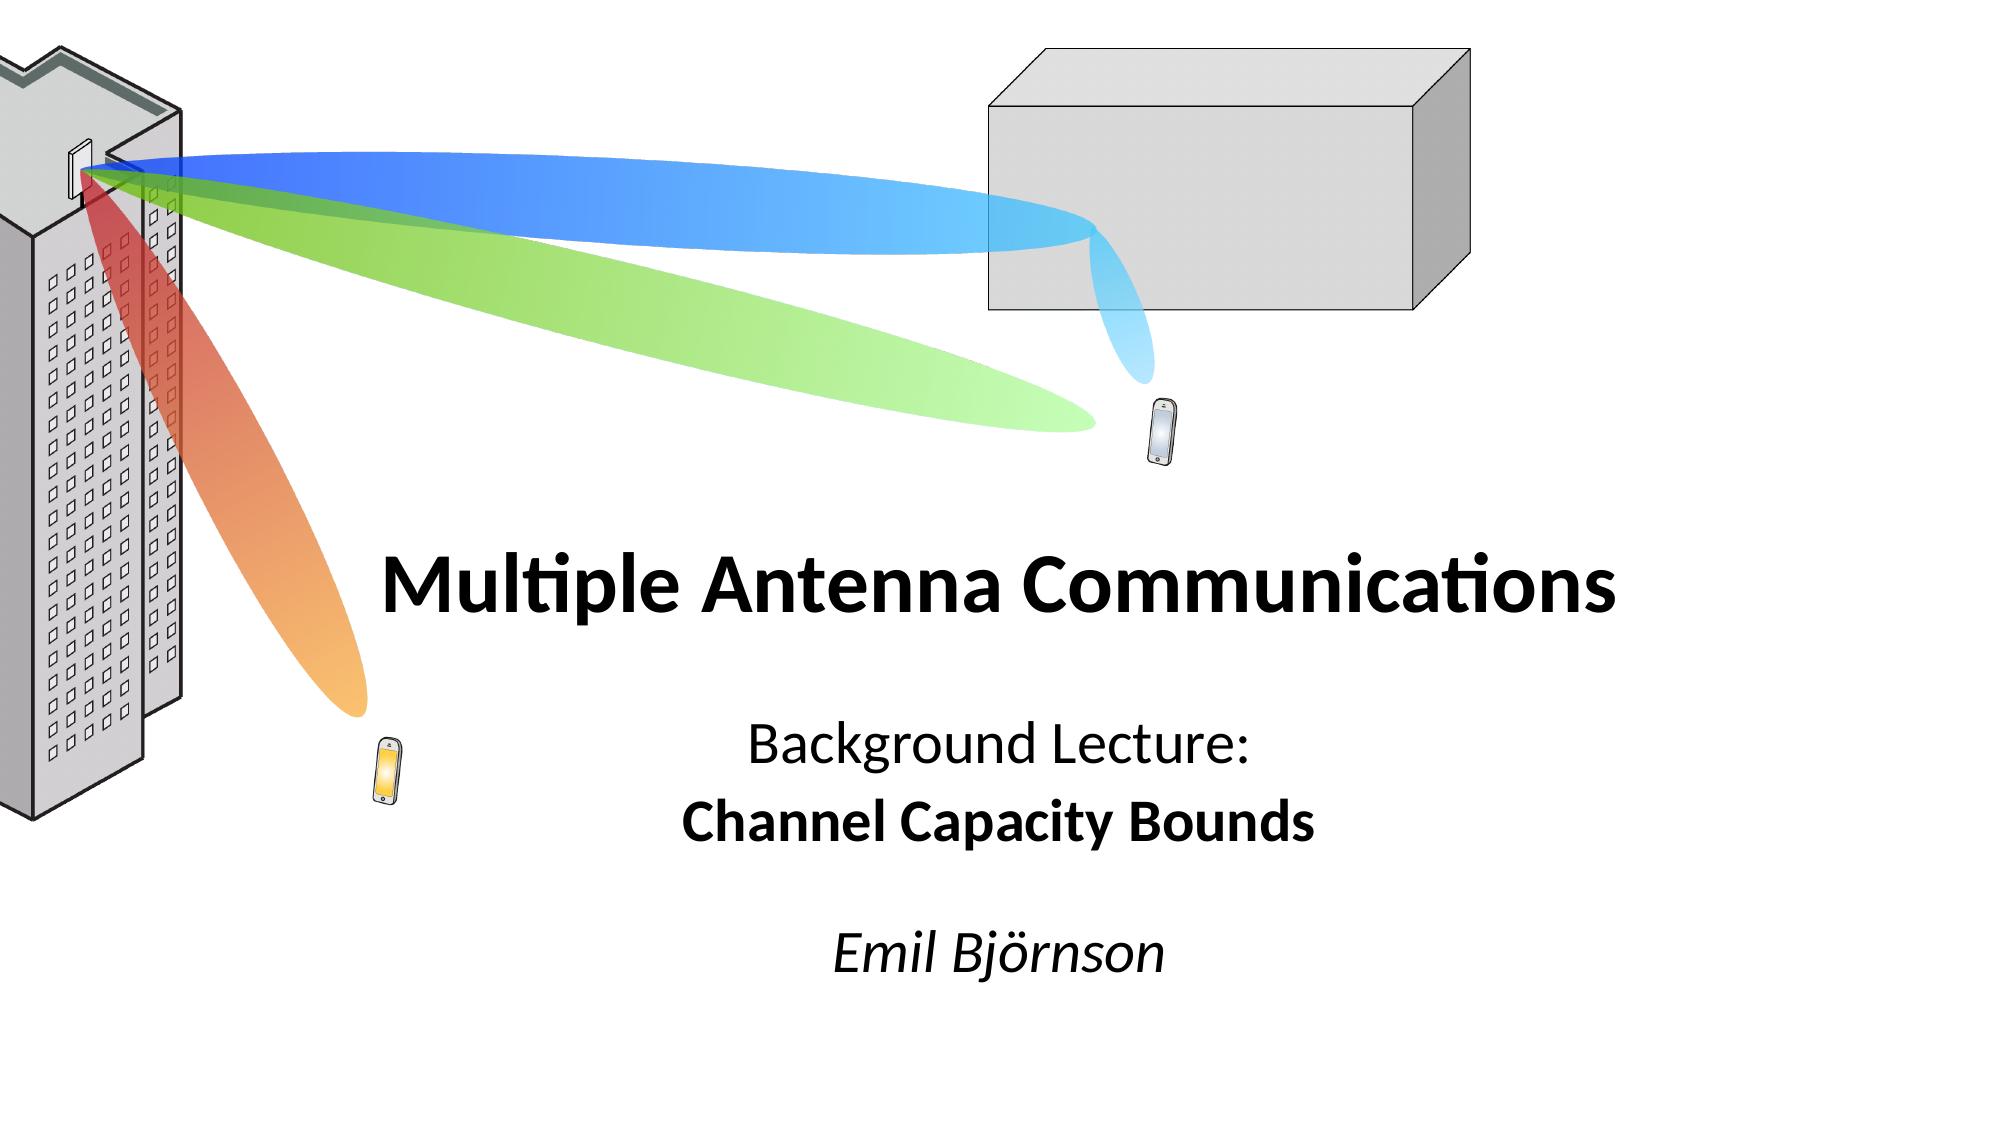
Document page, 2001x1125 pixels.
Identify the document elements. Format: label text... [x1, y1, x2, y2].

picture [0, 0, 1471, 842]
text_box Multiple Antenna Communications Background Lecture: Channel Capacity Bounds Emil Björnson [352, 449, 1648, 1087]
